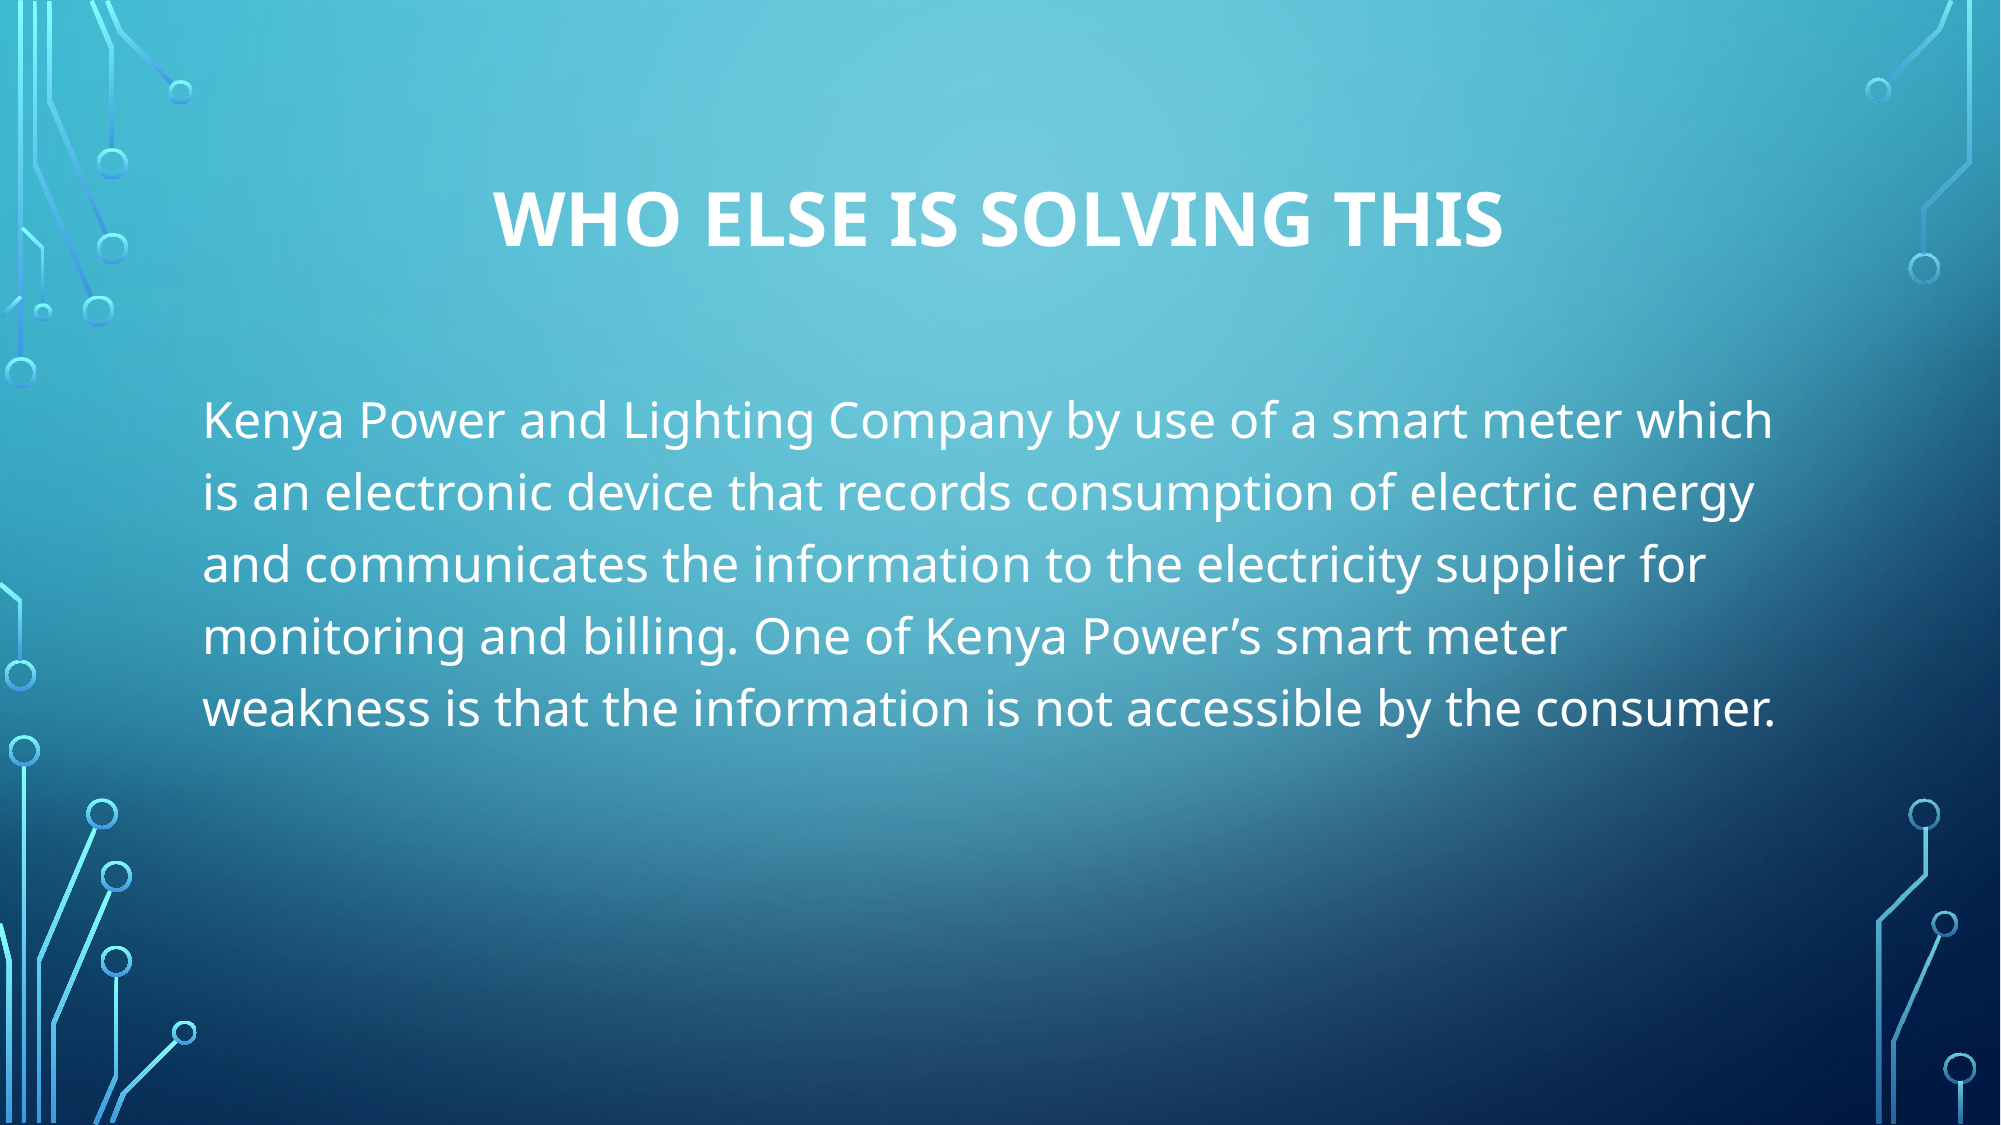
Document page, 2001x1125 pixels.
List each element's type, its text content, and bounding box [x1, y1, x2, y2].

list Kenya Power and Lighting Company by use of a smart meter which is an electronic device that records consumption of electric energy and communicates the information to the electricity supplier for monitoring and billing. One of Kenya Power’s smart meter weakness is that the information is not accessible by the consumer. [187, 369, 1813, 950]
title Who else is solving this [187, 101, 1813, 344]
